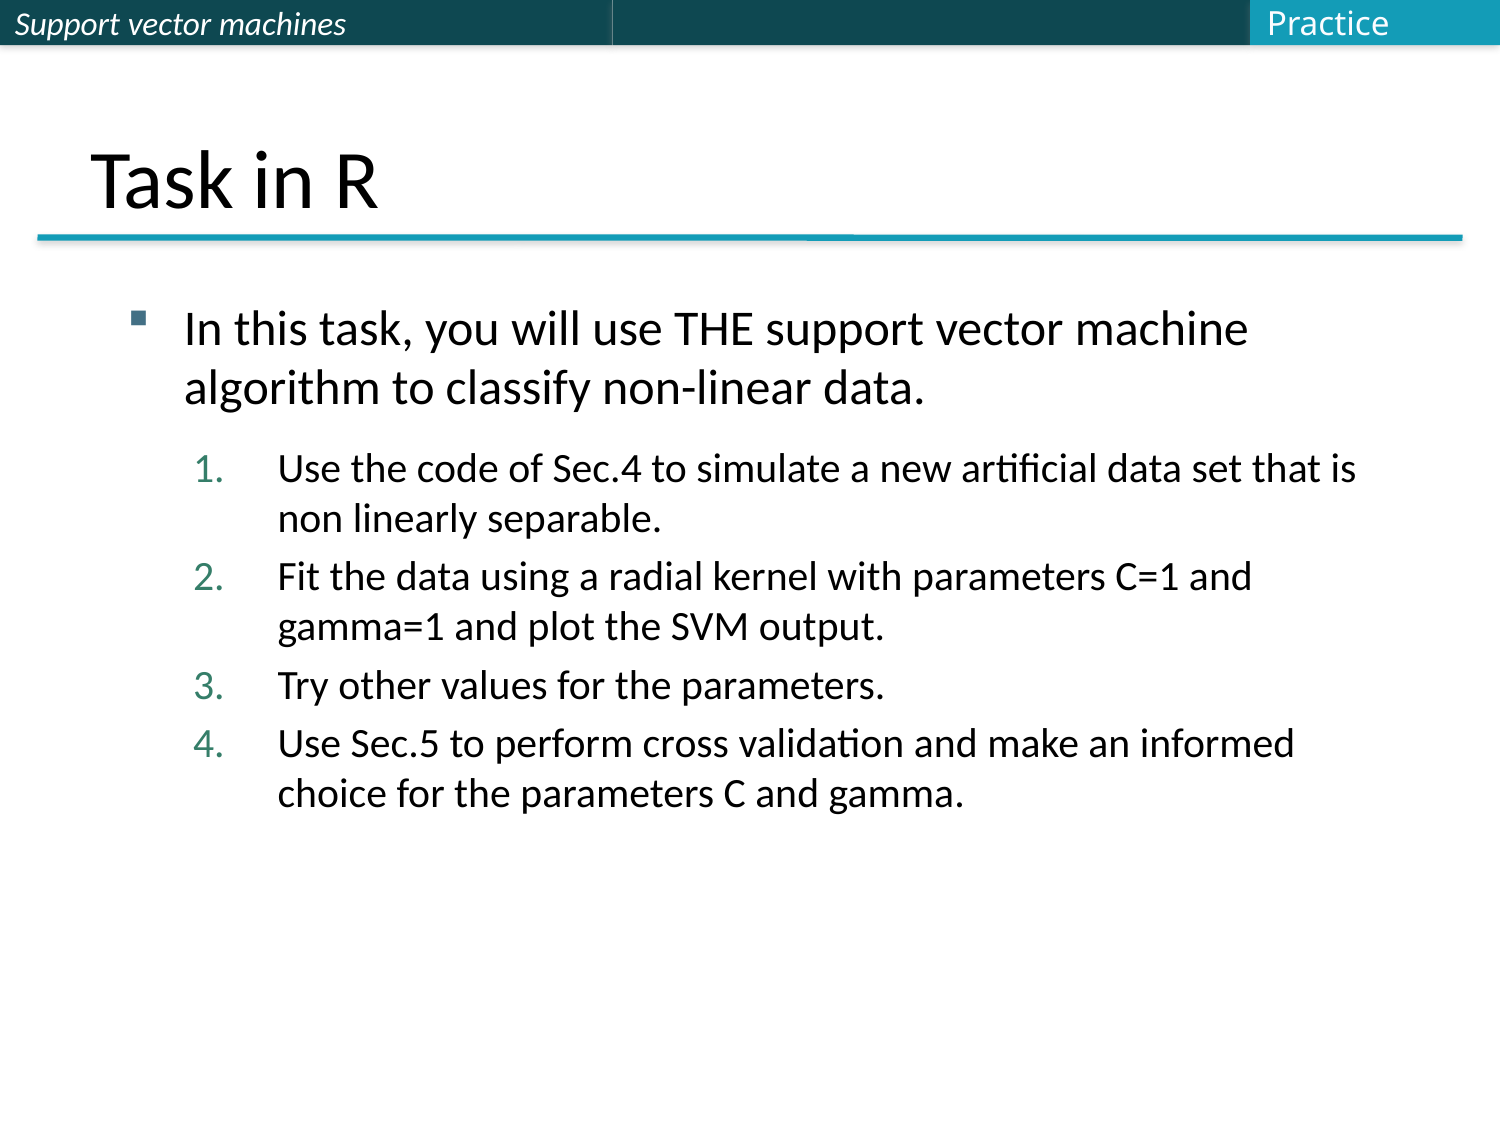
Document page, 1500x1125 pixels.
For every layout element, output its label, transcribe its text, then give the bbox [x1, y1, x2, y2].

text_box In this task, you will use THE support vector machine algorithm to classify non-linear data. Use the code of Sec.4 to simulate a new artificial data set that is non linearly separable. Fit the data using a radial kernel with parameters C=1 and gamma=1 and plot the SVM output. Try other values for the parameters. Use Sec.5 to perform cross validation and make an informed choice for the parameters C and gamma. [112, 287, 1413, 1088]
title Task in R [75, 45, 1425, 233]
text_box Practice [1252, 0, 1405, 50]
